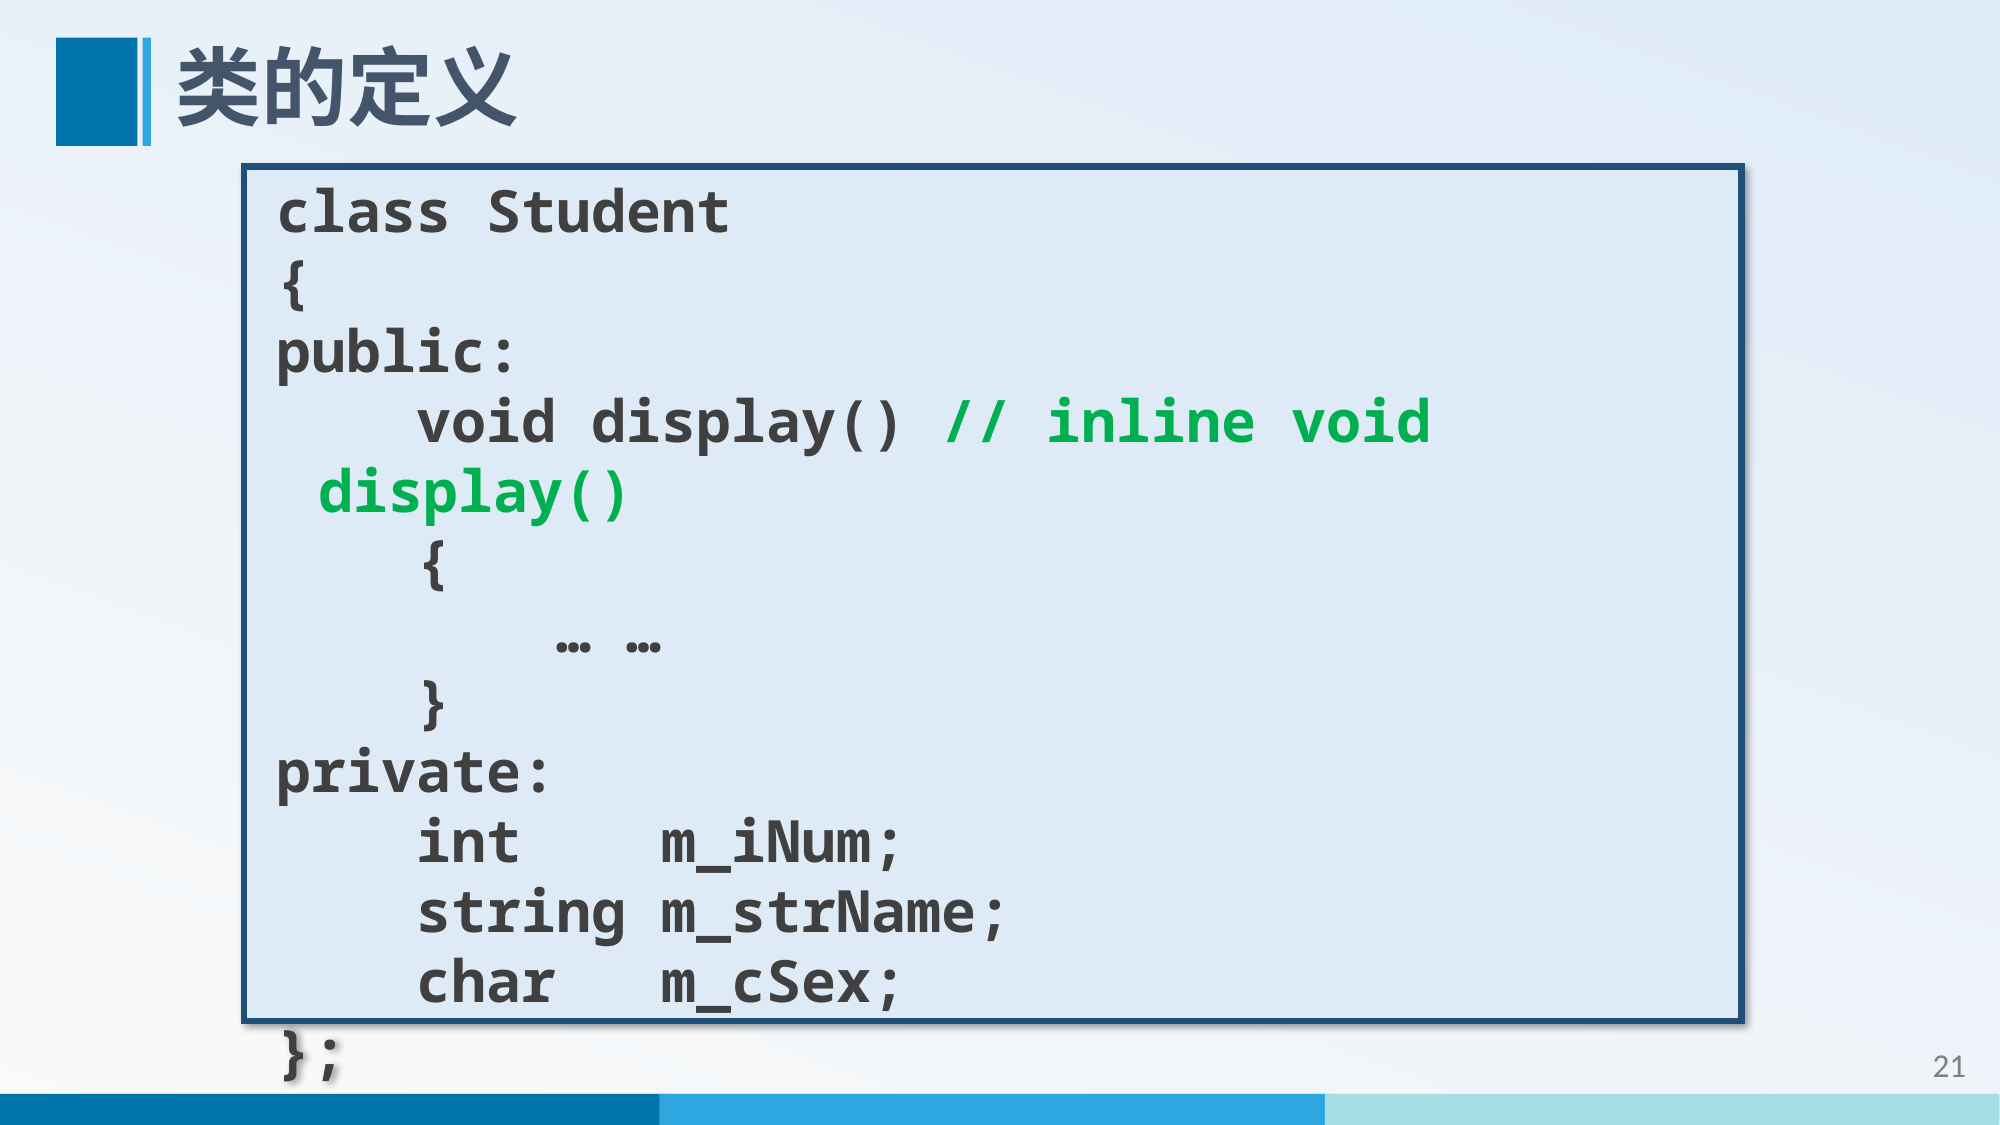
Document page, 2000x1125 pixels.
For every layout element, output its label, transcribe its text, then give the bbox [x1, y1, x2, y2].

title 类的定义 [160, 37, 1791, 146]
text_box class Student { public: void display() // inline void display() { … … } private: int m_iNum; string m_strName; char m_cSex; }; [243, 166, 1743, 1022]
